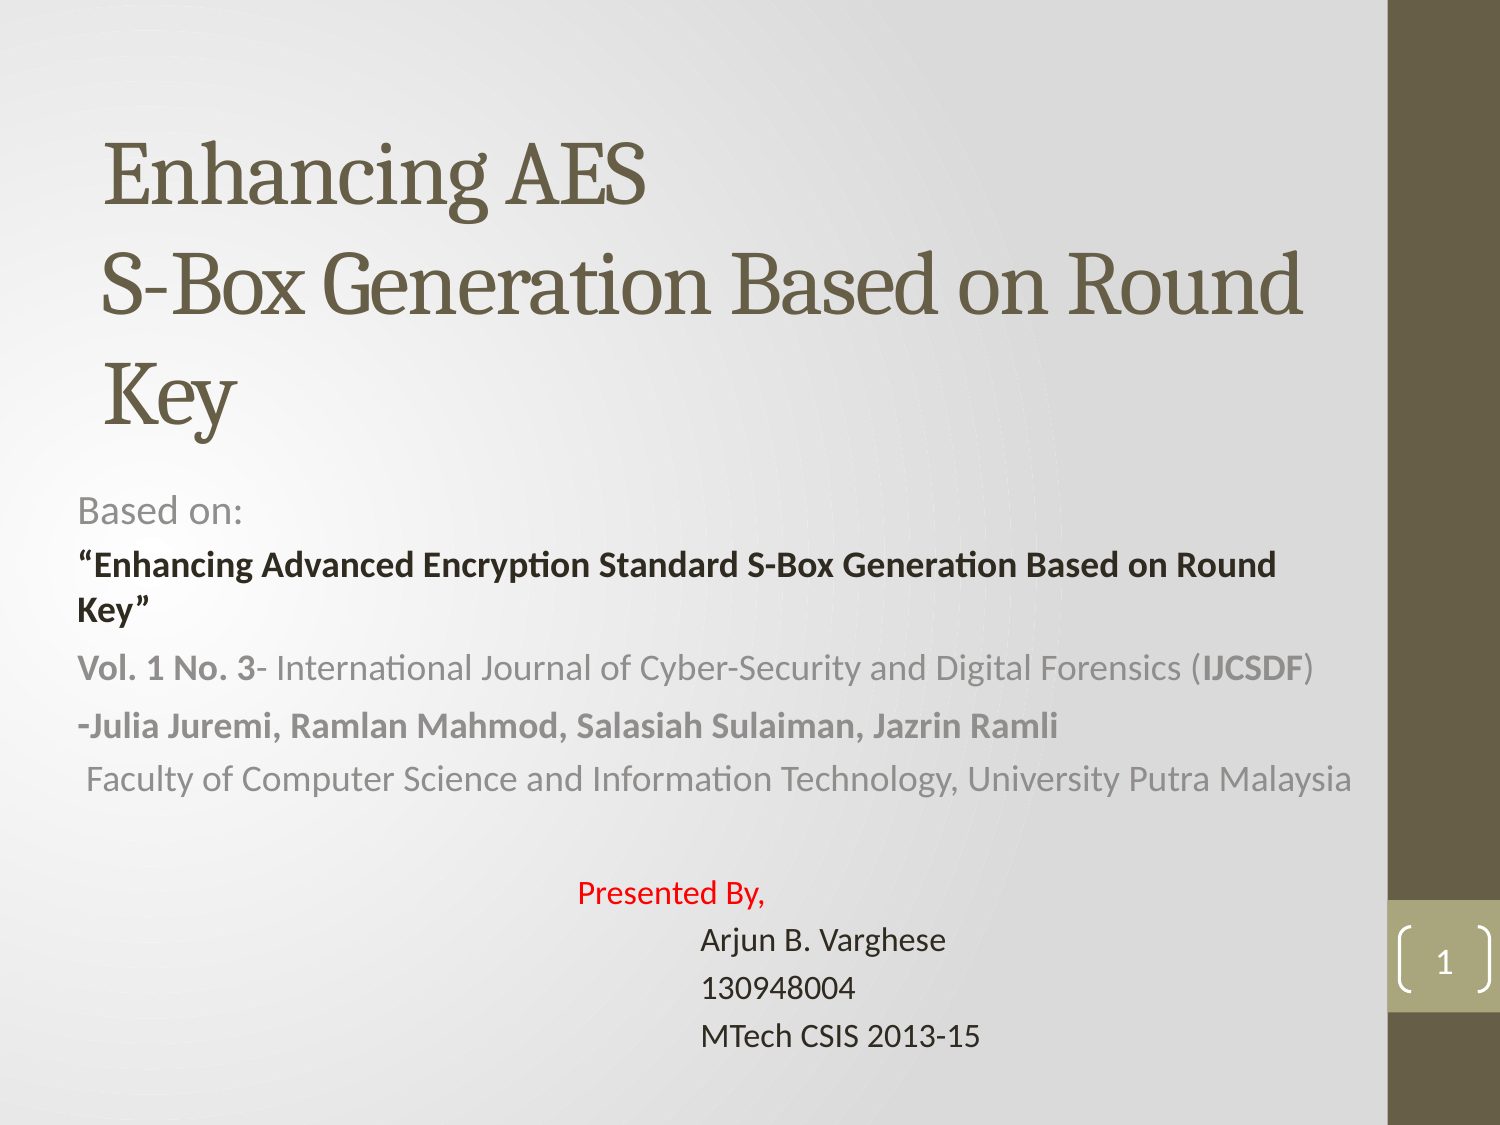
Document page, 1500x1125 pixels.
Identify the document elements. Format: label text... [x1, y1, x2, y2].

text_box Presented By, Arjun B. Varghese 130948004 MTech CSIS 2013-15 [562, 862, 1500, 1113]
subtitle Based on: “Enhancing Advanced Encryption Standard S-Box Generation Based on Round Key” Vol. 1 No. 3- International Journal of Cyber-Security and Digital Forensics (IJCSDF) -Julia Juremi, Ramlan Mahmod, Salasiah Sulaiman, Jazrin Ramli Faculty of Computer Science and Information Technology, University Putra Malaysia [62, 474, 1375, 850]
title Enhancing AES S-Box Generation Based on Round Key [87, 24, 1325, 451]
slide_number 1 [1397, 925, 1492, 994]
